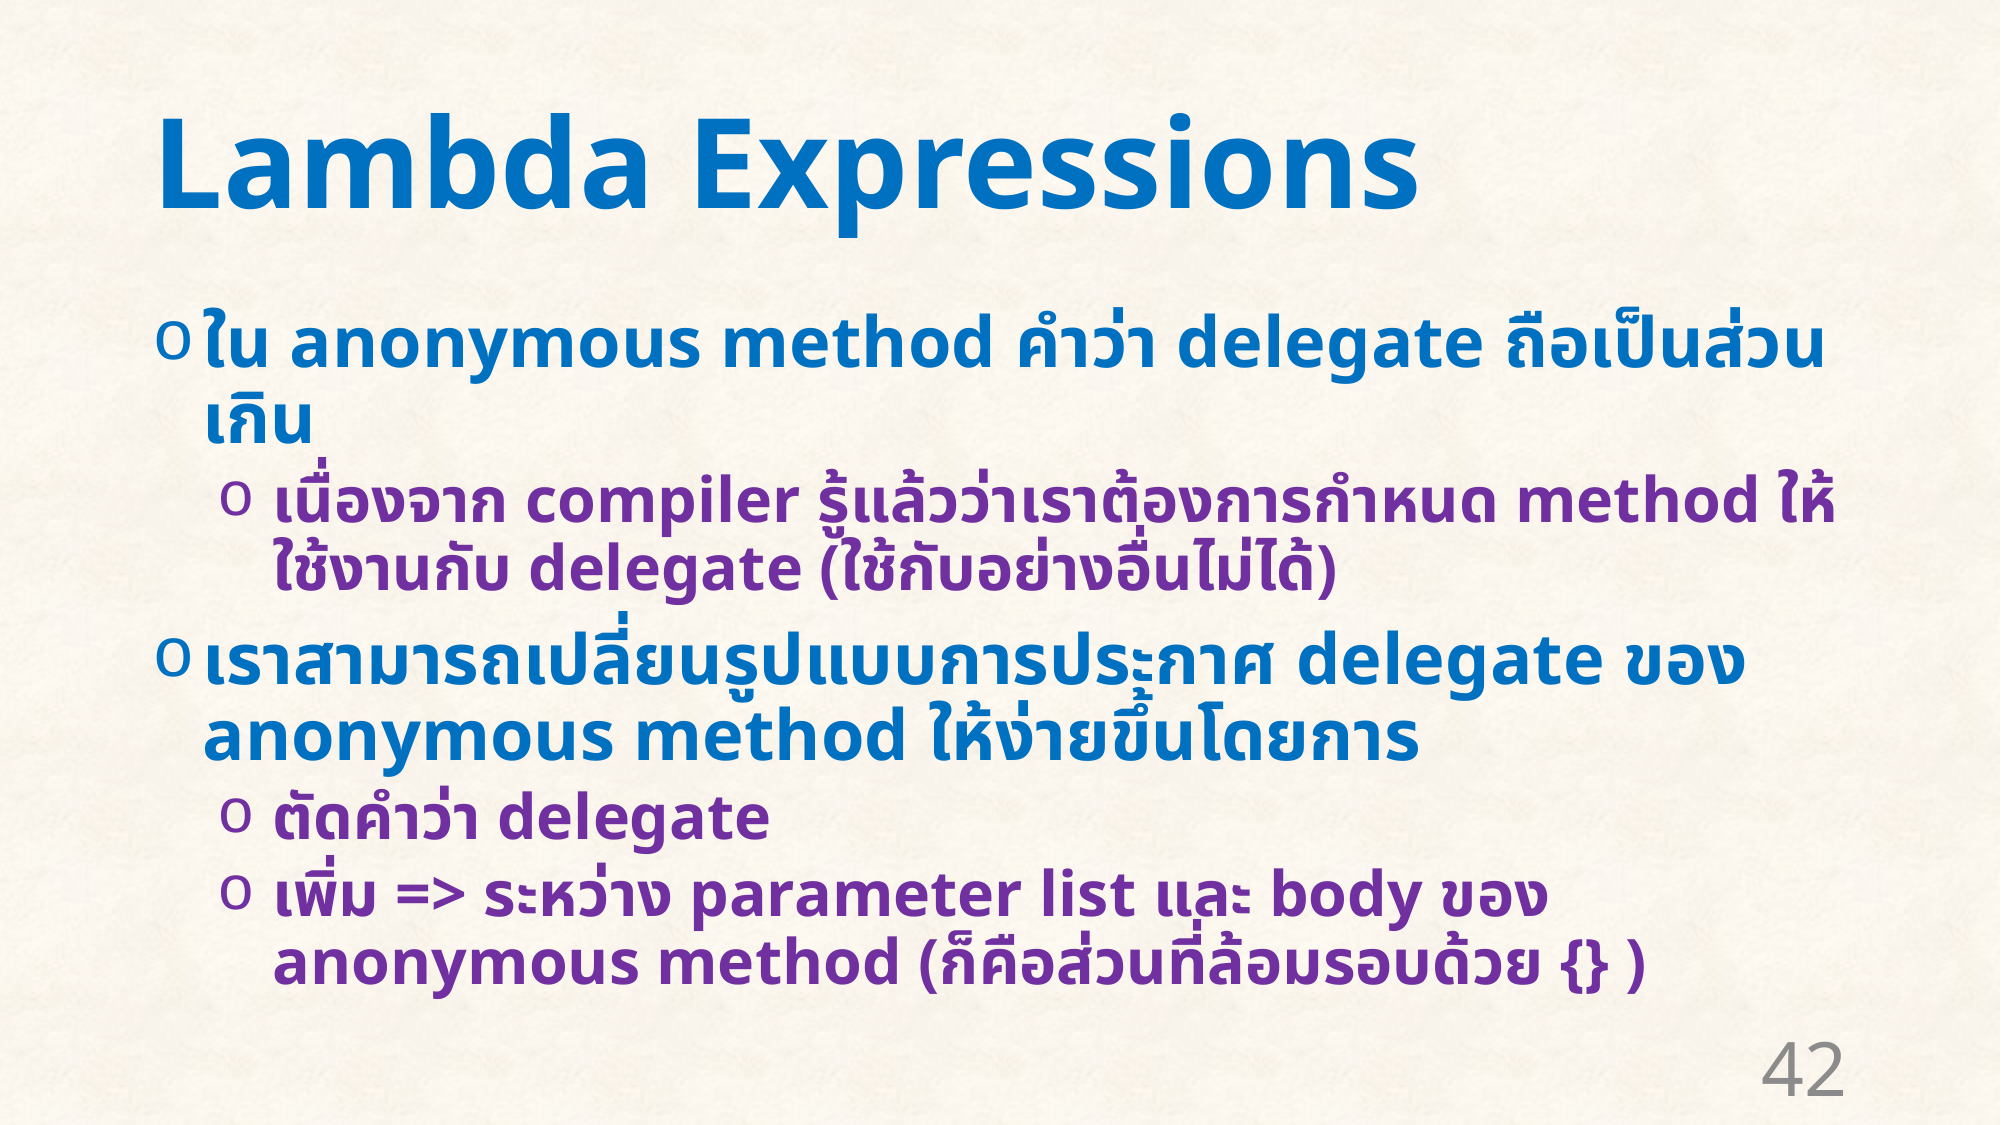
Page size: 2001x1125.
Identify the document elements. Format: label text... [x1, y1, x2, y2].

title Lambda Expressions [137, 59, 1863, 278]
slide_number 42 [1412, 1042, 1863, 1103]
list ใน anonymous method คำว่า delegate ถือเป็นส่วนเกิน เนื่องจาก compiler รู้แล้วว่าเราต้องการกำหนด method ให้ใช้งานกับ delegate (ใช้กับอย่างอื่นไม่ได้) เราสามารถเปลี่ยนรูปแบบการประกาศ delegate ของ anonymous method ให้ง่ายขึ้นโดยการ ตัดคำว่า delegate เพิ่ม => ระหว่าง parameter list และ body ของ anonymous method (ก็คือส่วนที่ล้อมรอบด้วย {} ) [137, 299, 1863, 1014]
